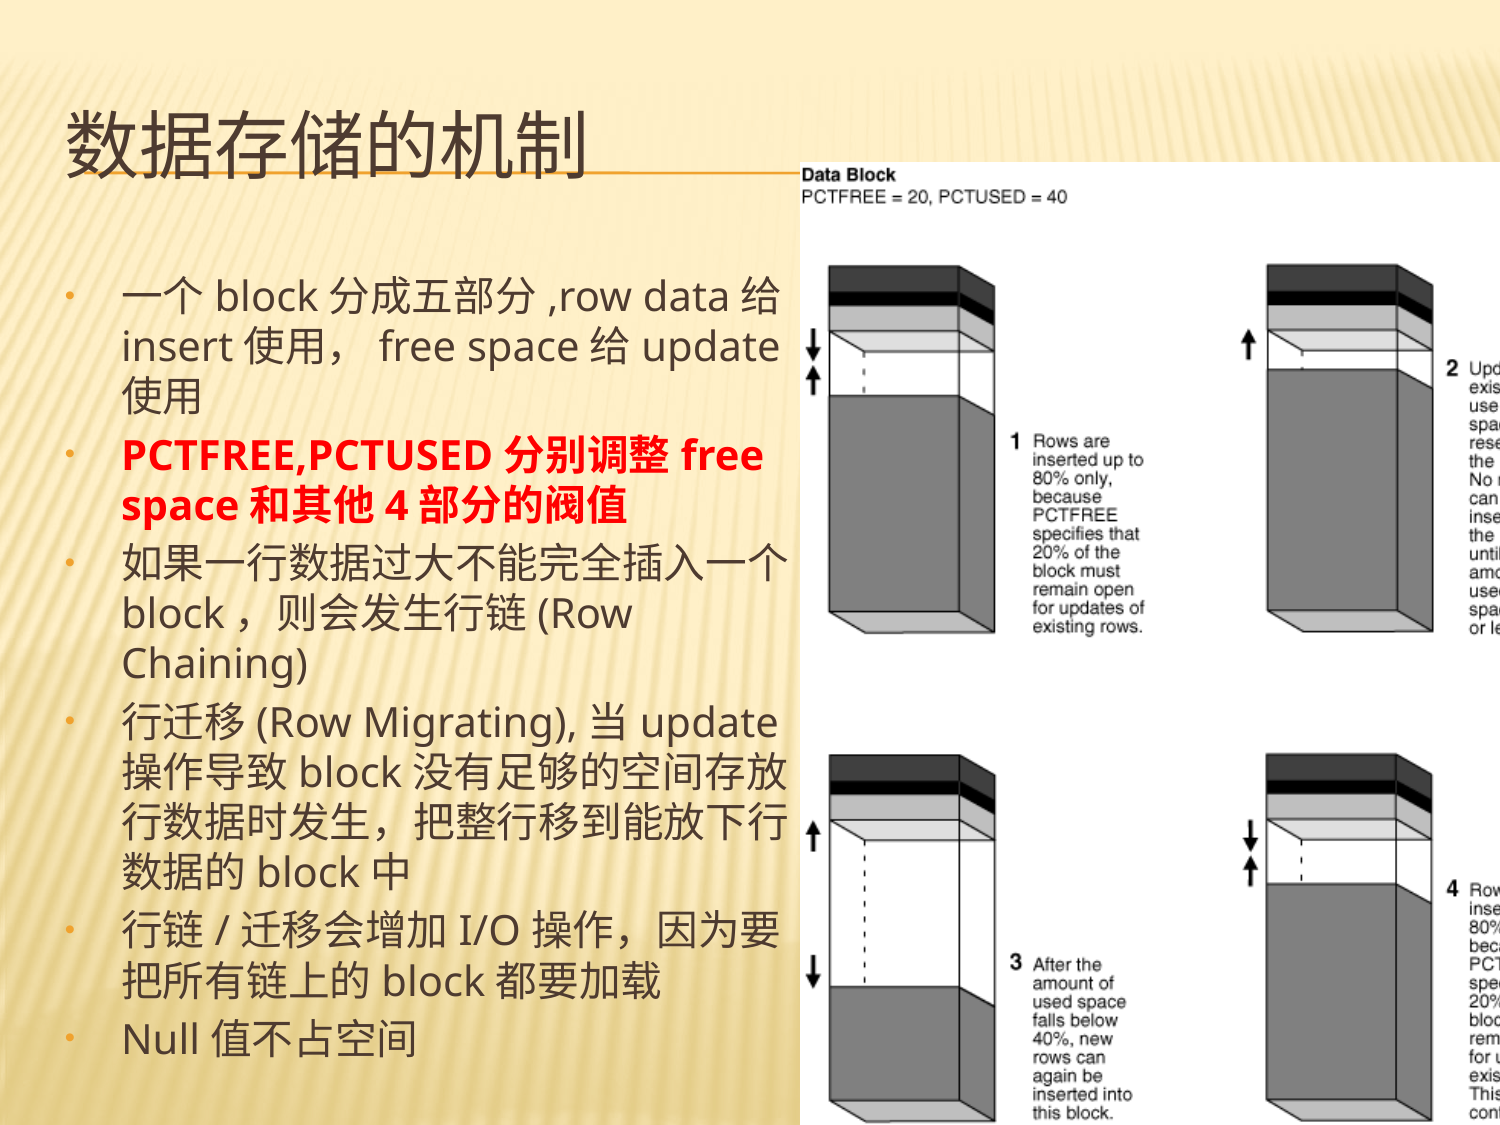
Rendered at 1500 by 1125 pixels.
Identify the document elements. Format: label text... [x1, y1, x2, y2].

list 一个block分成五部分,row data给insert使用，free space给update使用 PCTFREE,PCTUSED分别调整free space和其他4部分的阀值 如果一行数据过大不能完全插入一个block，则会发生行链(Row Chaining) 行迁移(Row Migrating),当update操作导致block没有足够的空间存放行数据时发生，把整行移到能放下行数据的block中 行链/迁移会增加I/O操作，因为要把所有链上的block都要加载 Null值不占空间 [50, 262, 789, 1100]
picture [799, 162, 1500, 1125]
title 数据存储的机制 [50, 75, 1475, 213]
